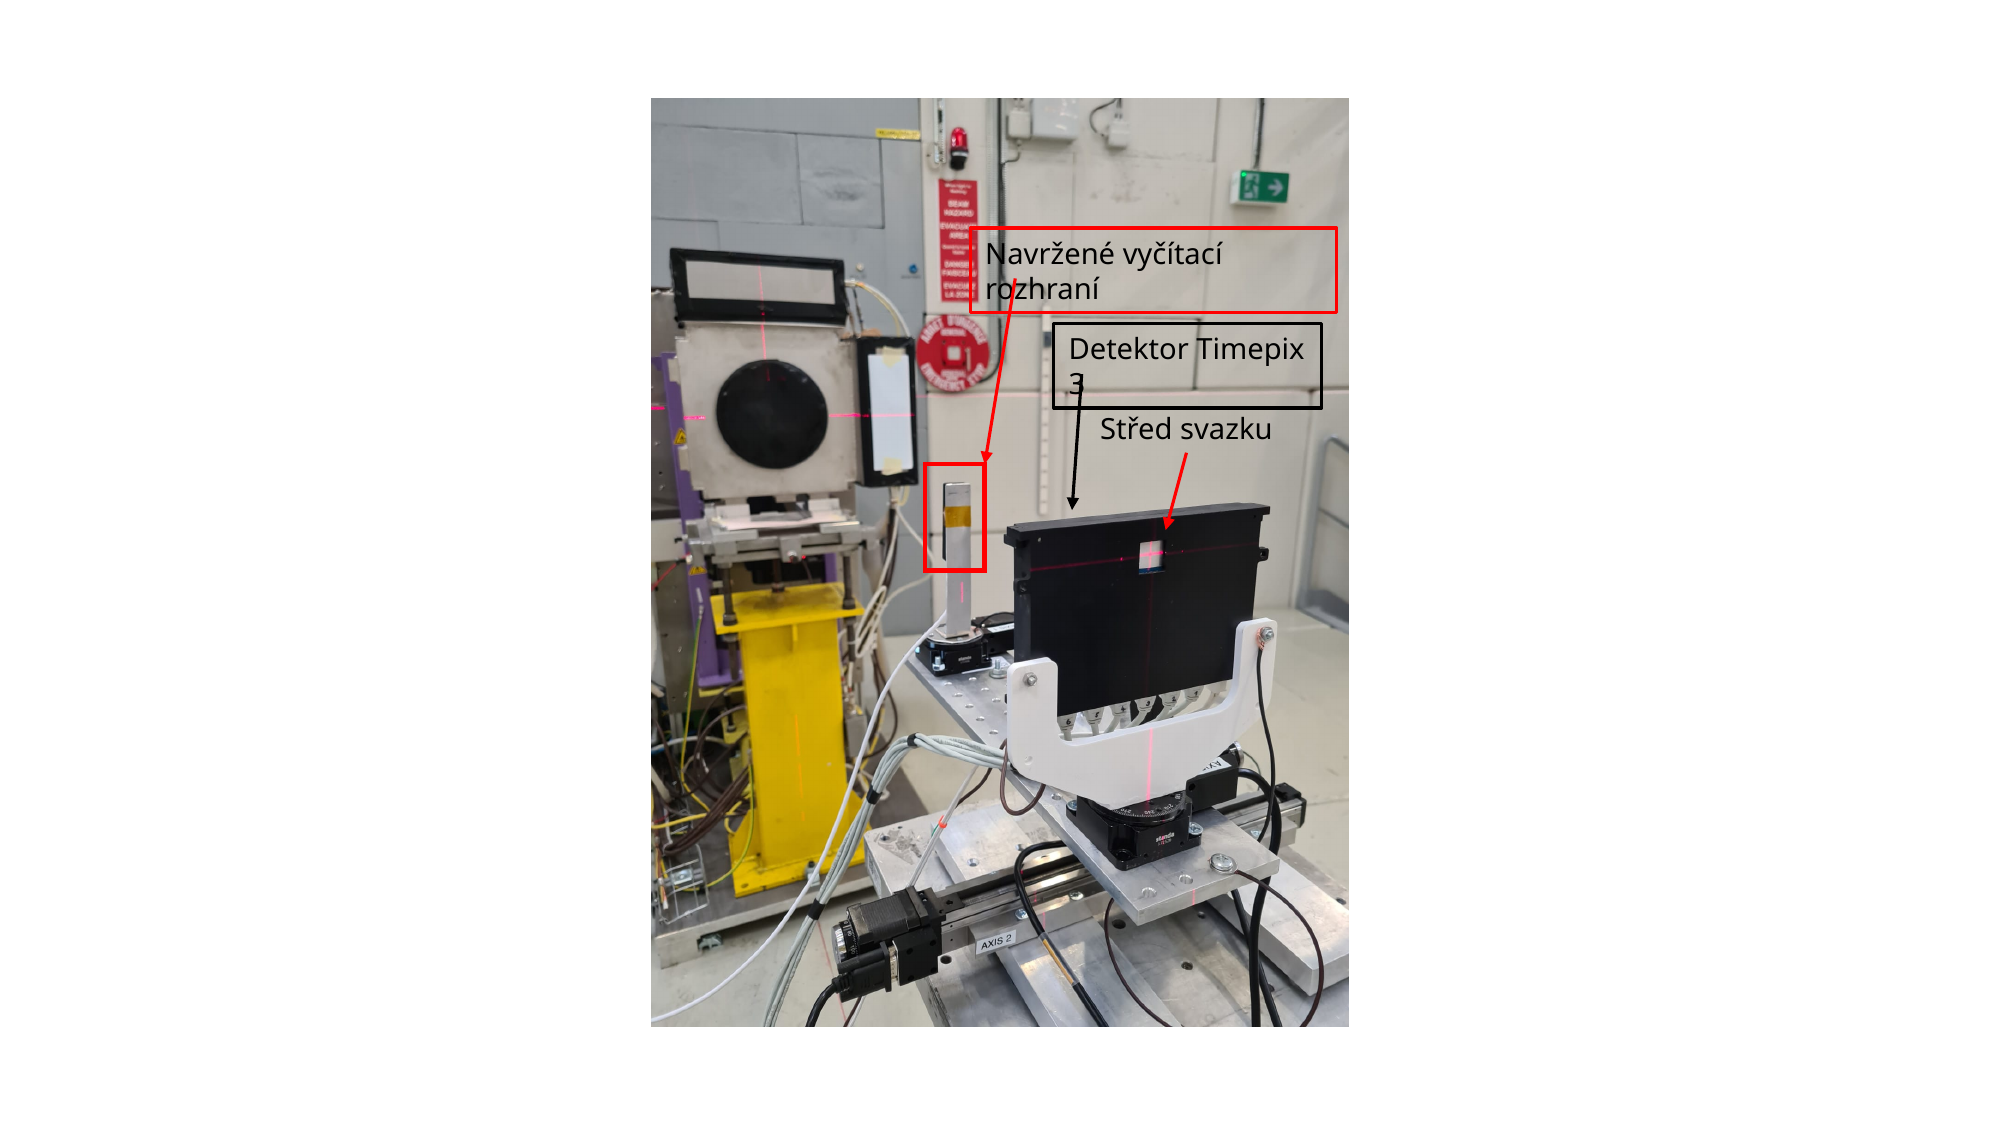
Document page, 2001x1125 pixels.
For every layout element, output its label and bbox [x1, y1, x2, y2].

text_box [651, 97, 1349, 1028]
